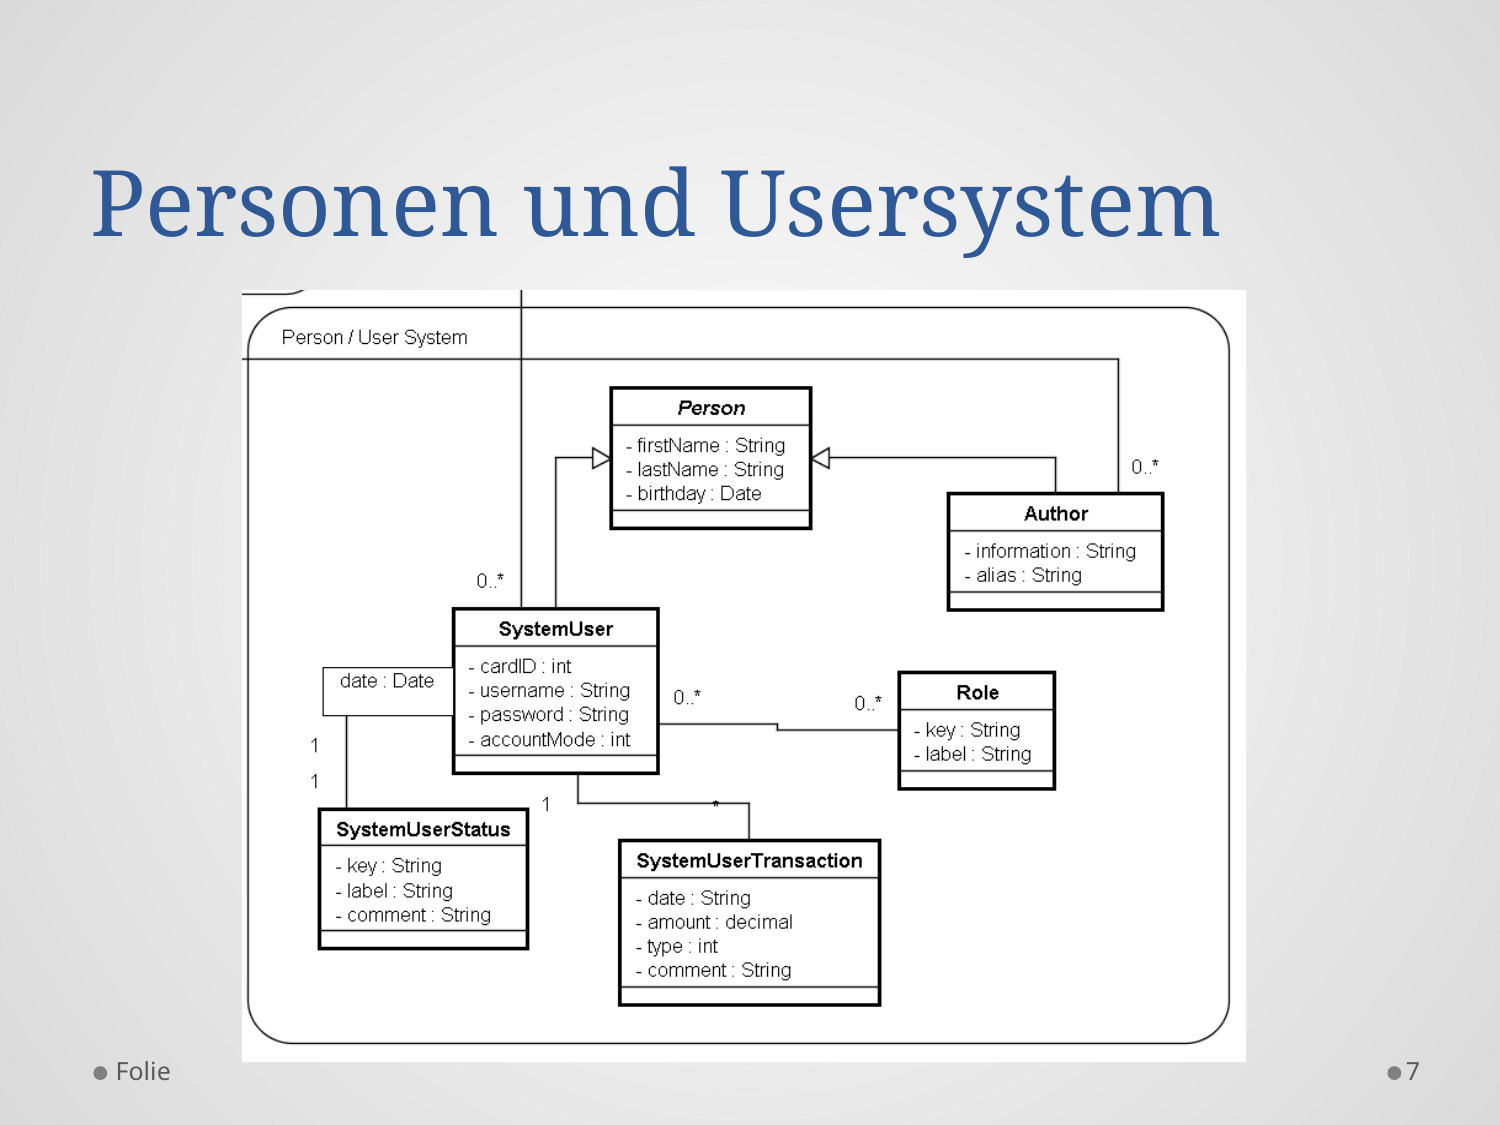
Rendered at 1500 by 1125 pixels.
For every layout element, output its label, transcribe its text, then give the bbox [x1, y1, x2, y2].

picture [241, 290, 1247, 1062]
footer Folie [108, 1042, 576, 1103]
title Personen und Usersystem [75, 0, 1425, 263]
slide_number 7 [1401, 1042, 1494, 1103]
